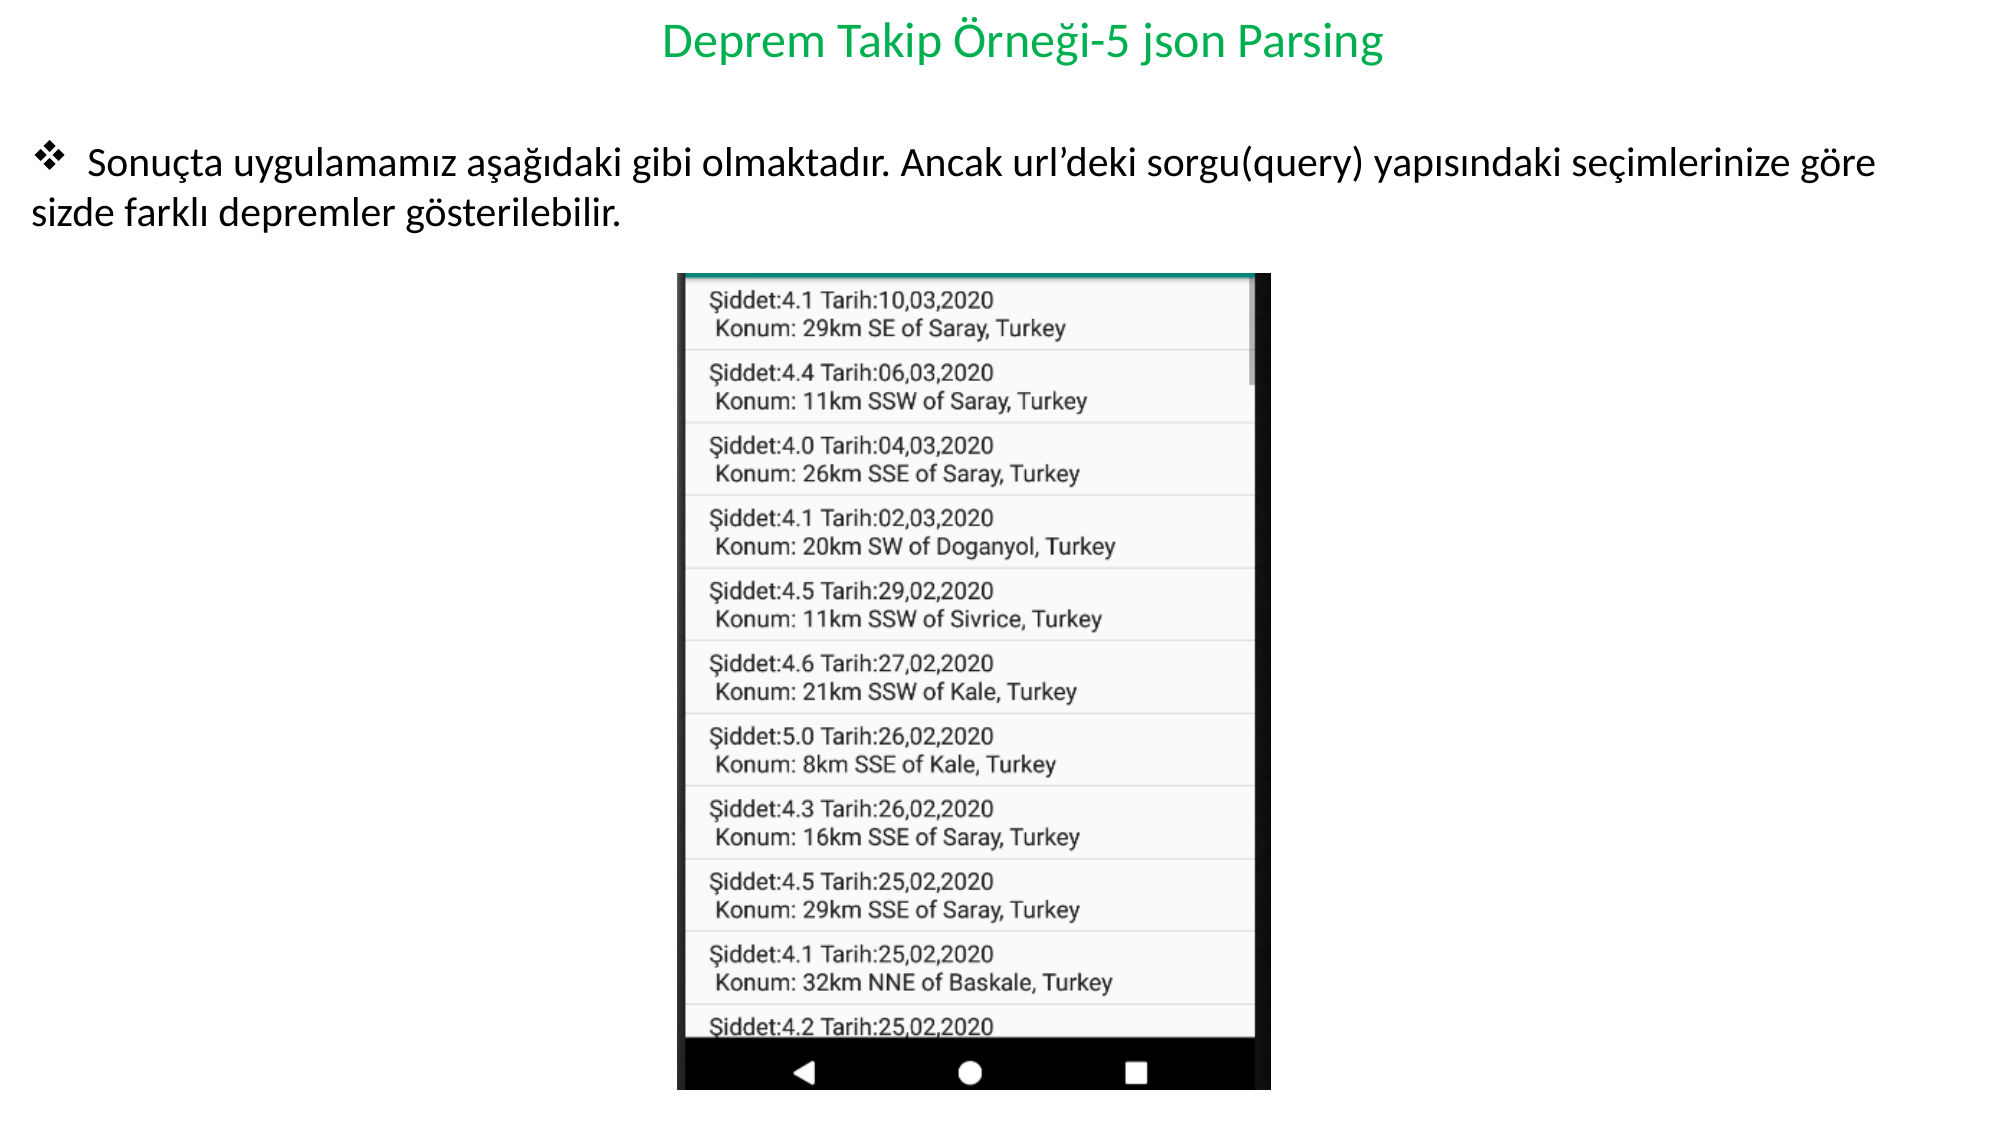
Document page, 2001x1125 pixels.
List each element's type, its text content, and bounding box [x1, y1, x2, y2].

text_box Sonuçta uygulamamız aşağıdaki gibi olmaktadır. Ancak url’deki sorgu(query) yapısındaki seçimlerinize göre sizde farklı depremler gösterilebilir. [16, 127, 1986, 243]
text_box Deprem Takip Örneği-5 json Parsing [144, 0, 1902, 75]
picture [677, 273, 1271, 1090]
